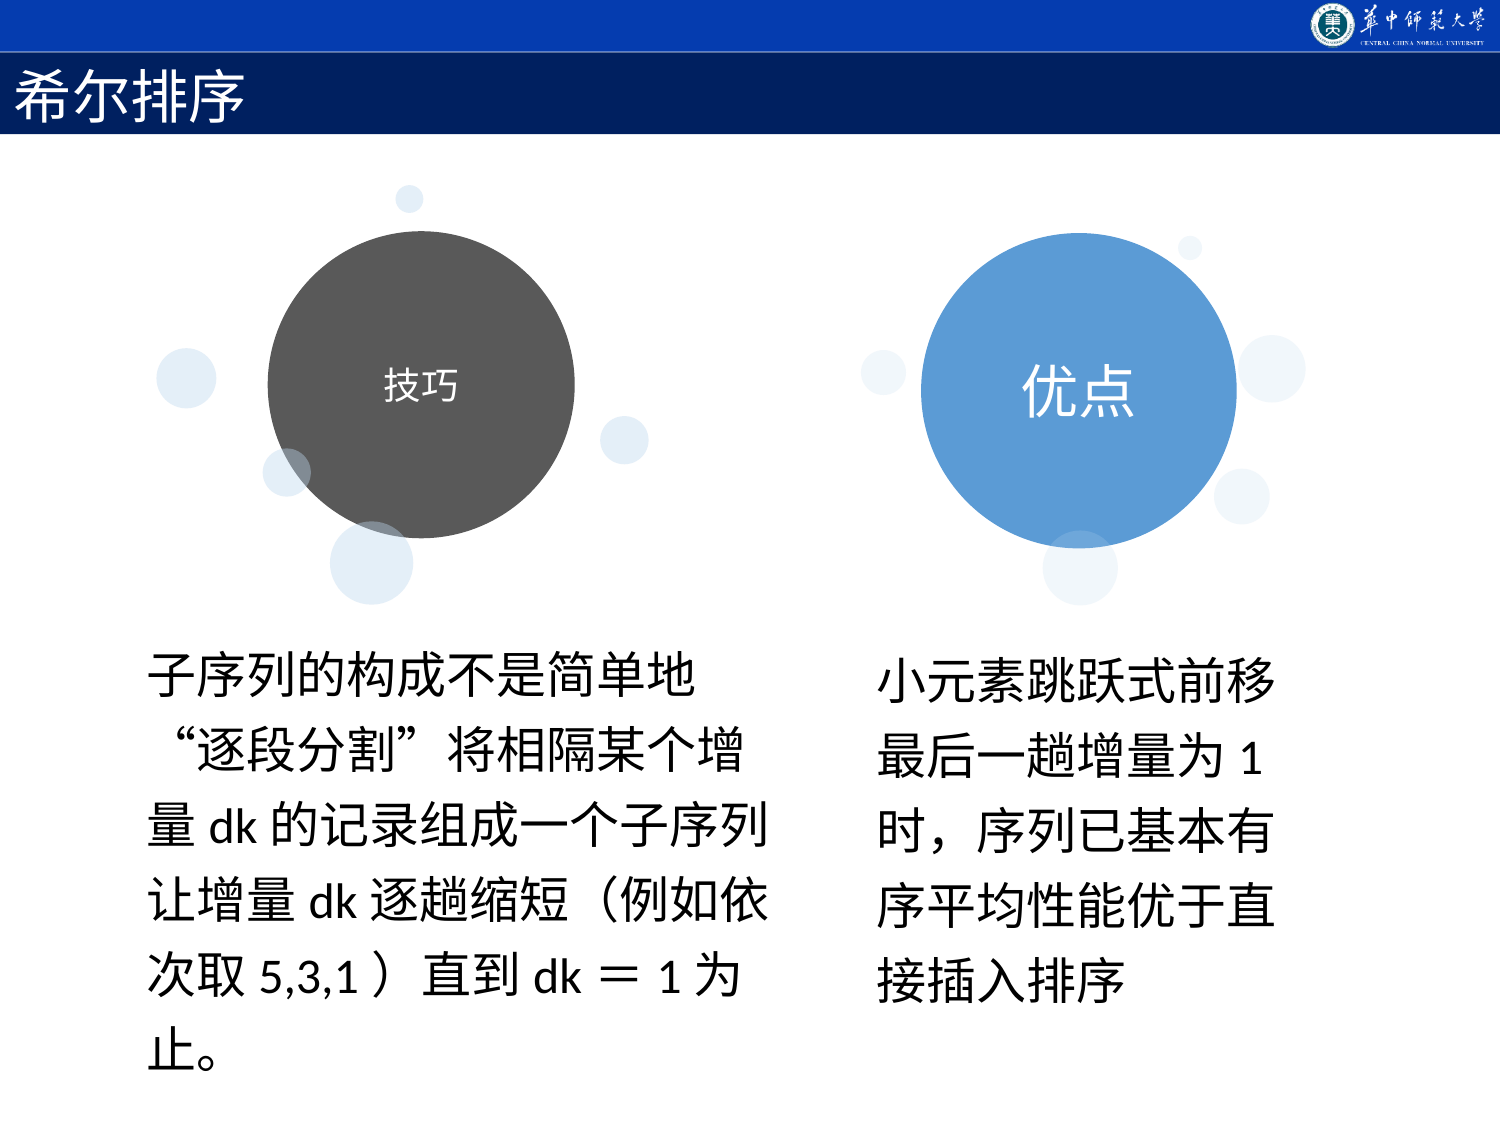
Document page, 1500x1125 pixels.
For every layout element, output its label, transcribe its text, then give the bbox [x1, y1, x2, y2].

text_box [860, 232, 1306, 606]
picture [1310, 2, 1486, 48]
text_box 小元素跳跃式前移最后一趟增量为1时，序列已基本有序平均性能优于直接插入排序 [861, 627, 1340, 1017]
text_box 子序列的构成不是简单地“逐段分割”将相隔某个增量dk的记录组成一个子序列让增量dk逐趟缩短（例如依次取5,3,1）直到dk＝1为止。 [131, 621, 794, 1087]
text_box 希尔排序 [0, 52, 1500, 135]
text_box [156, 185, 649, 605]
